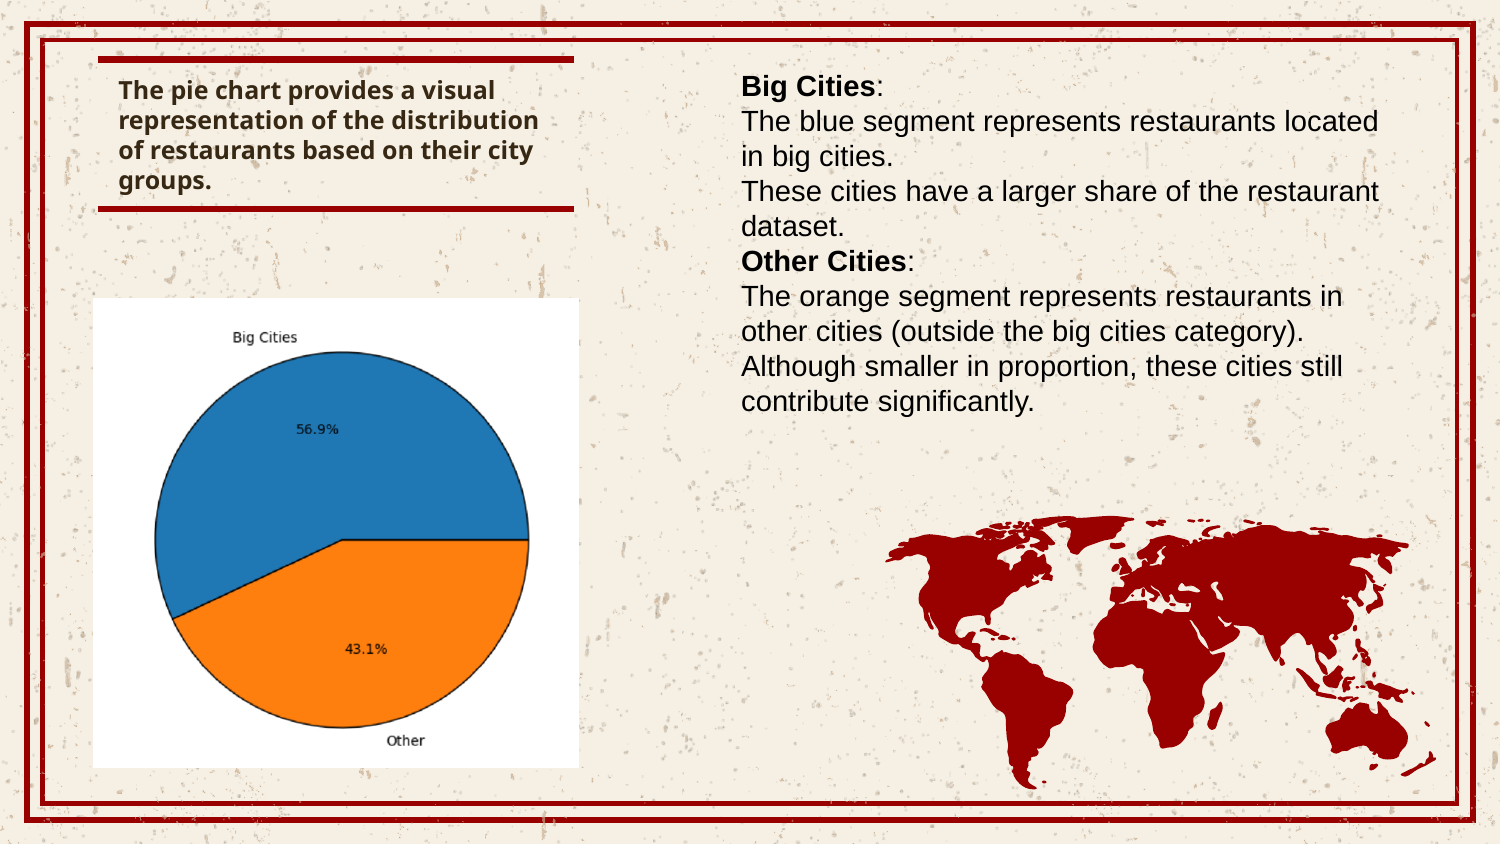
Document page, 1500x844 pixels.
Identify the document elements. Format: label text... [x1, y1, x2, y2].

text_box Big Cities: The blue segment represents restaurants located in big cities. These cities have a larger share of the restaurant dataset. Other Cities: The orange segment represents restaurants in other cities (outside the big cities category). Although smaller in proportion, these cities still contribute significantly. [726, 60, 1397, 425]
picture [1, 1, 1500, 844]
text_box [97, 59, 575, 210]
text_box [884, 515, 1437, 790]
